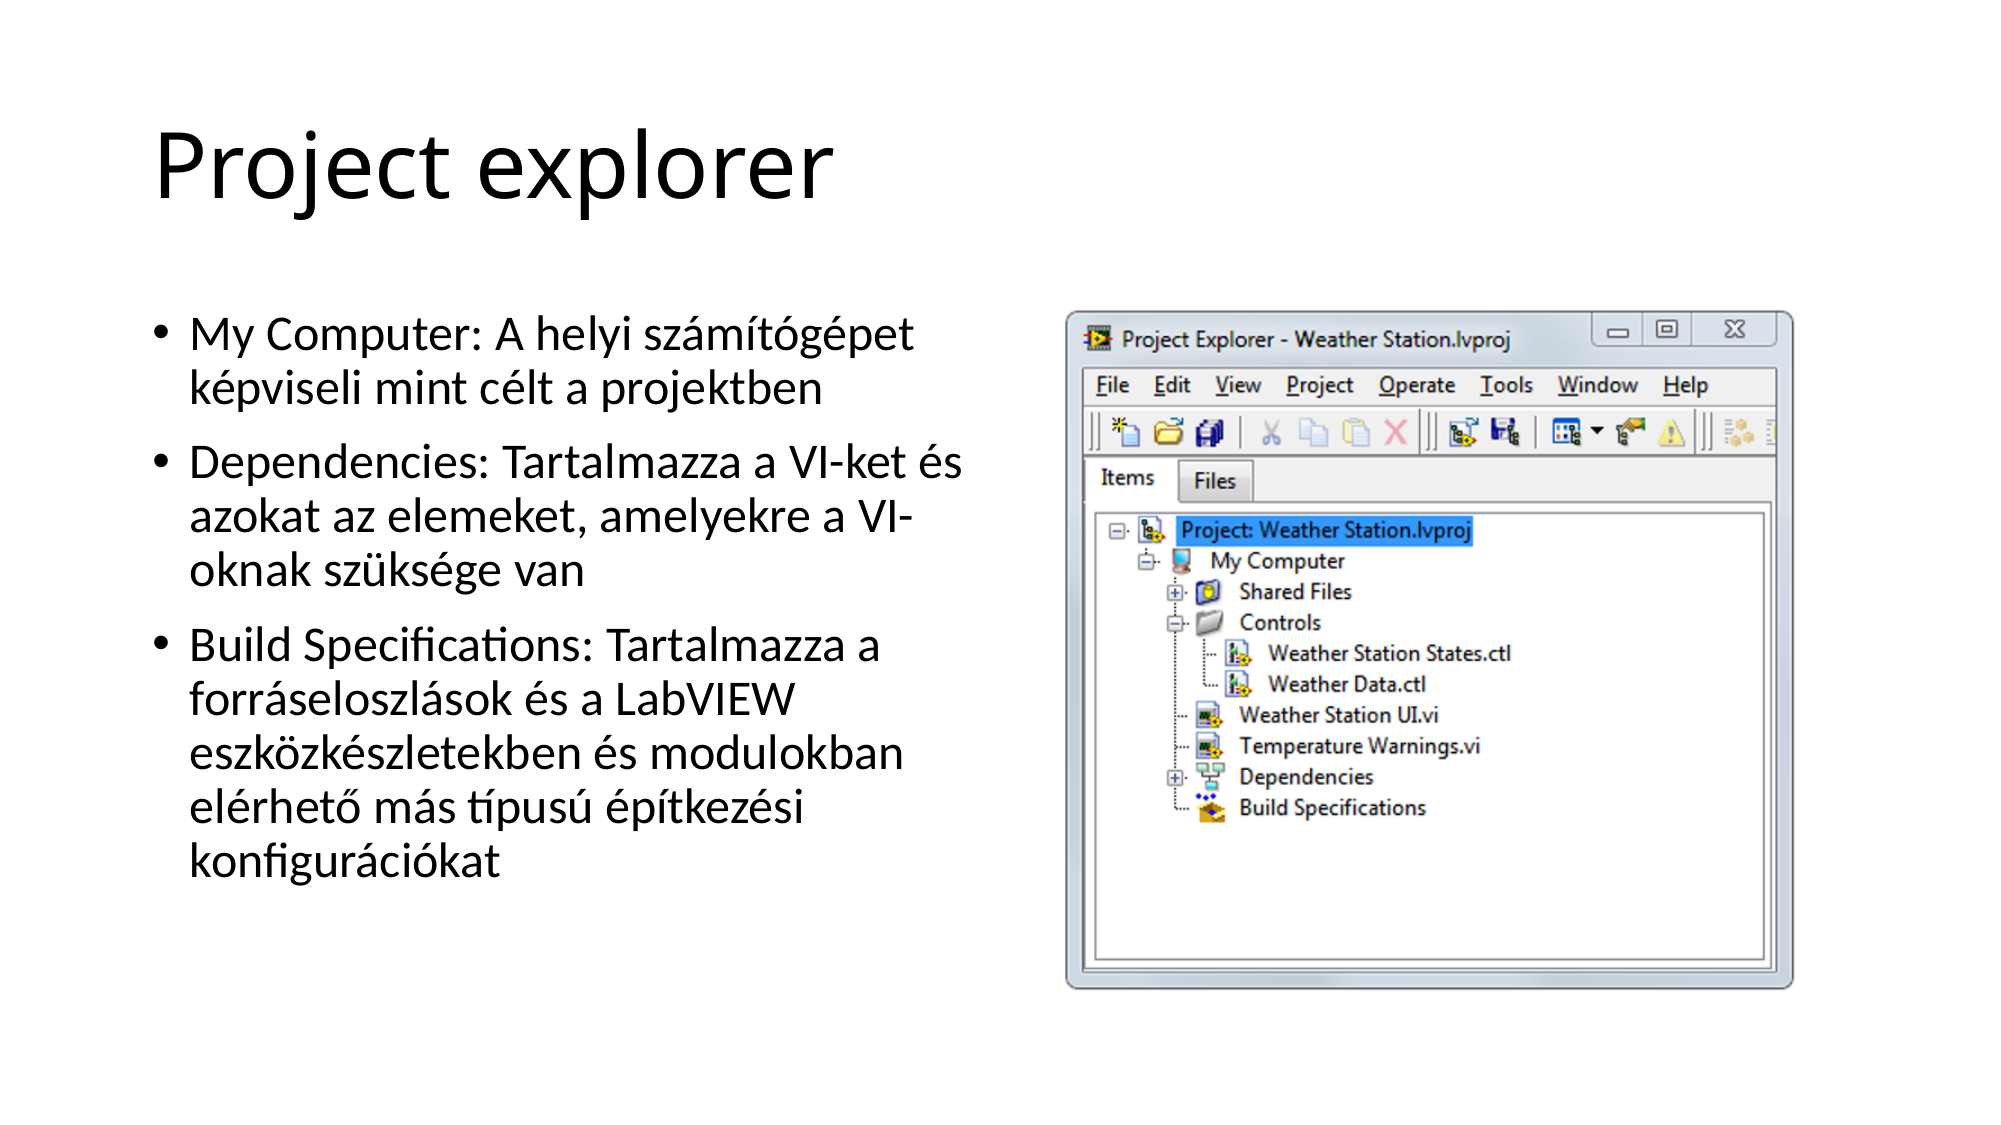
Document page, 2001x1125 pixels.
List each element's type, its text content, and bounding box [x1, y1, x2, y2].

title Project explorer [137, 59, 1863, 278]
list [1046, 299, 1829, 1014]
list My Computer: A helyi számítógépet képviseli mint célt a projektben Dependencies: Tartalmazza a VI-ket és azokat az elemeket, amelyekre a VI-oknak szüksége van Build Specifications: Tartalmazza a forráseloszlások és a LabVIEW eszközkészletekben és modulokban elérhető más típusú építkezési konfigurációkat [137, 299, 988, 1014]
